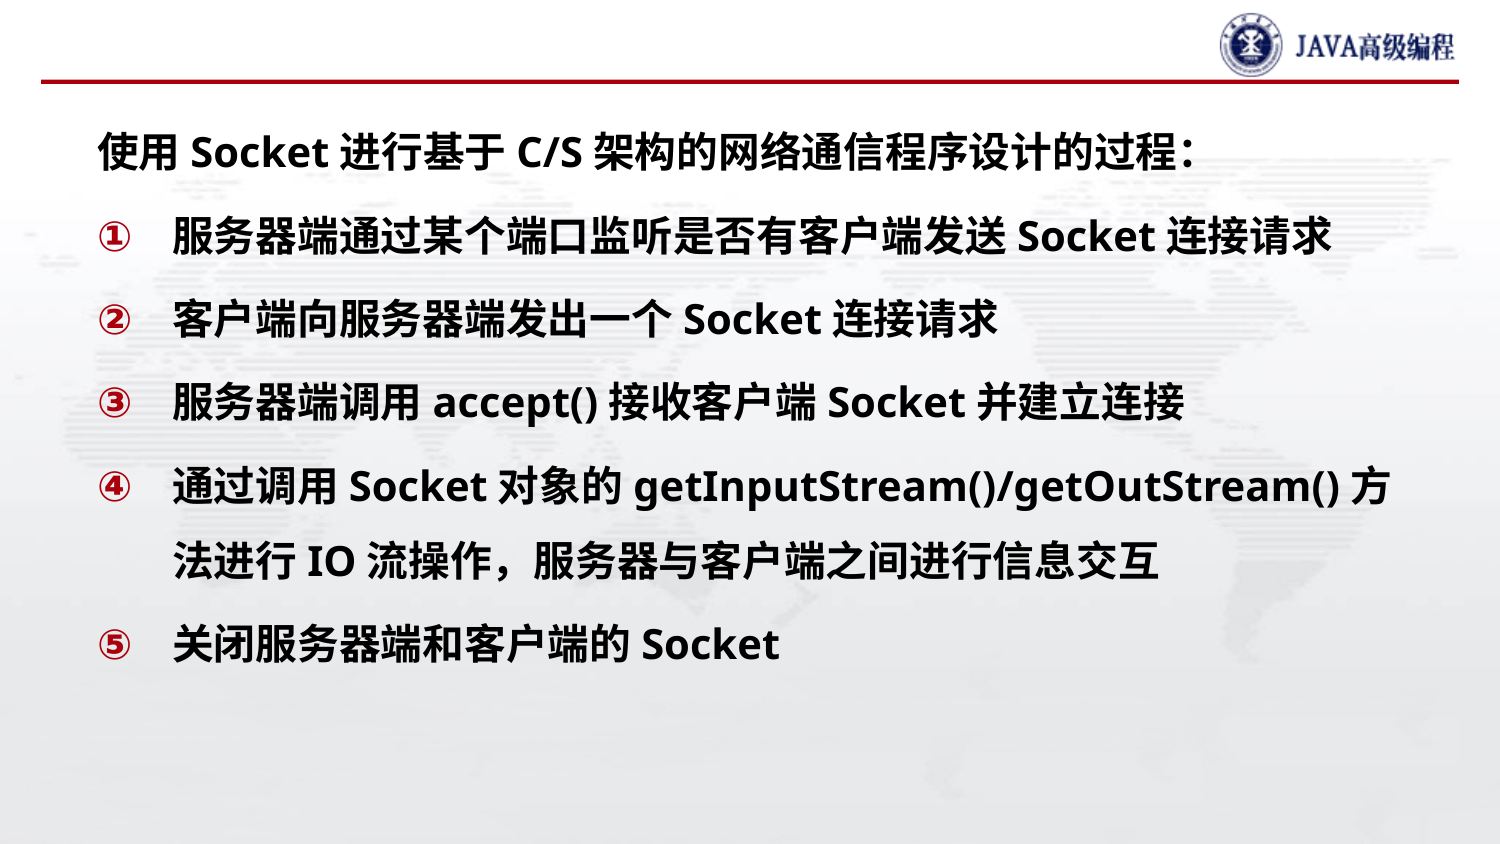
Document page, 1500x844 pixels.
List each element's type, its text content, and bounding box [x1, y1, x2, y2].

list 使用Socket进行基于C/S架构的网络通信程序设计的过程： 服务器端通过某个端口监听是否有客户端发送Socket连接请求 客户端向服务器端发出一个Socket连接请求 服务器端调用accept()接收客户端Socket并建立连接 通过调用Socket对象的getInputStream()/getOutStream()方法进行IO流操作，服务器与客户端之间进行信息交互 关闭服务器端和客户端的Socket [81, 93, 1429, 745]
picture [0, 0, 1500, 844]
